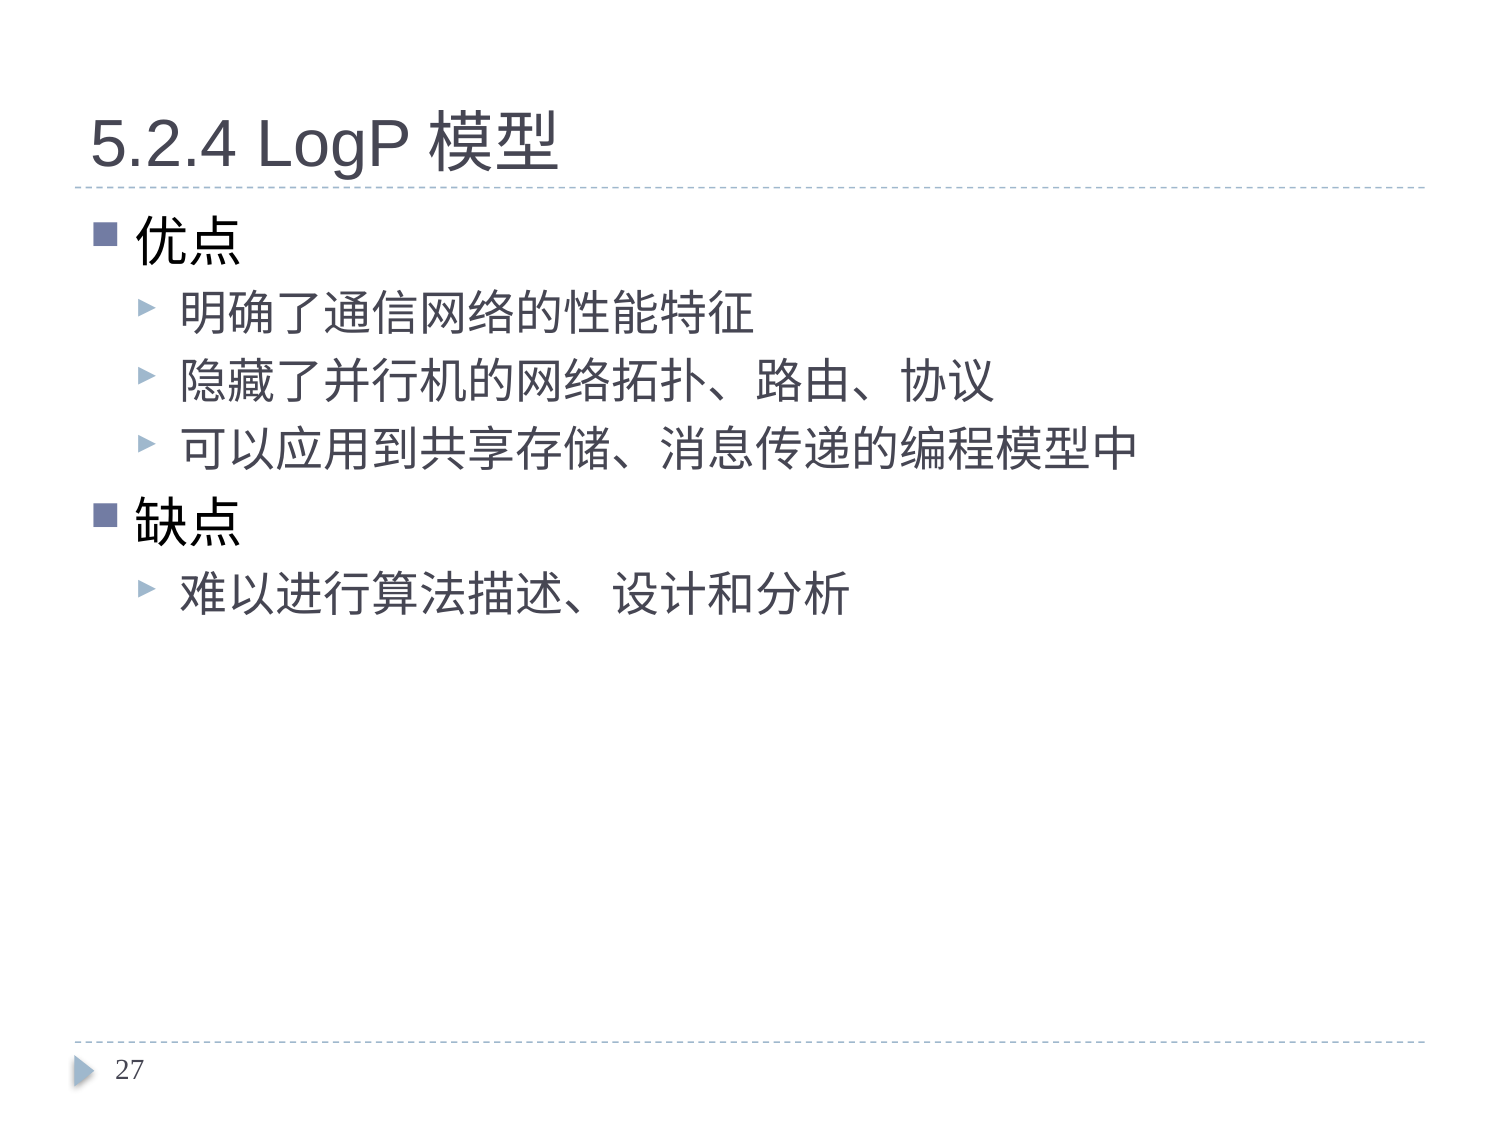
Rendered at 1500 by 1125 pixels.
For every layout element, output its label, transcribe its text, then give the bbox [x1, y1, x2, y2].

title 5.2.4 LogP模型 [74, 24, 1426, 188]
slide_number 27 [100, 1042, 426, 1103]
list 优点 明确了通信网络的性能特征 隐藏了并行机的网络拓扑、路由、协议 可以应用到共享存储、消息传递的编程模型中 缺点 难以进行算法描述、设计和分析 [74, 199, 1426, 1011]
